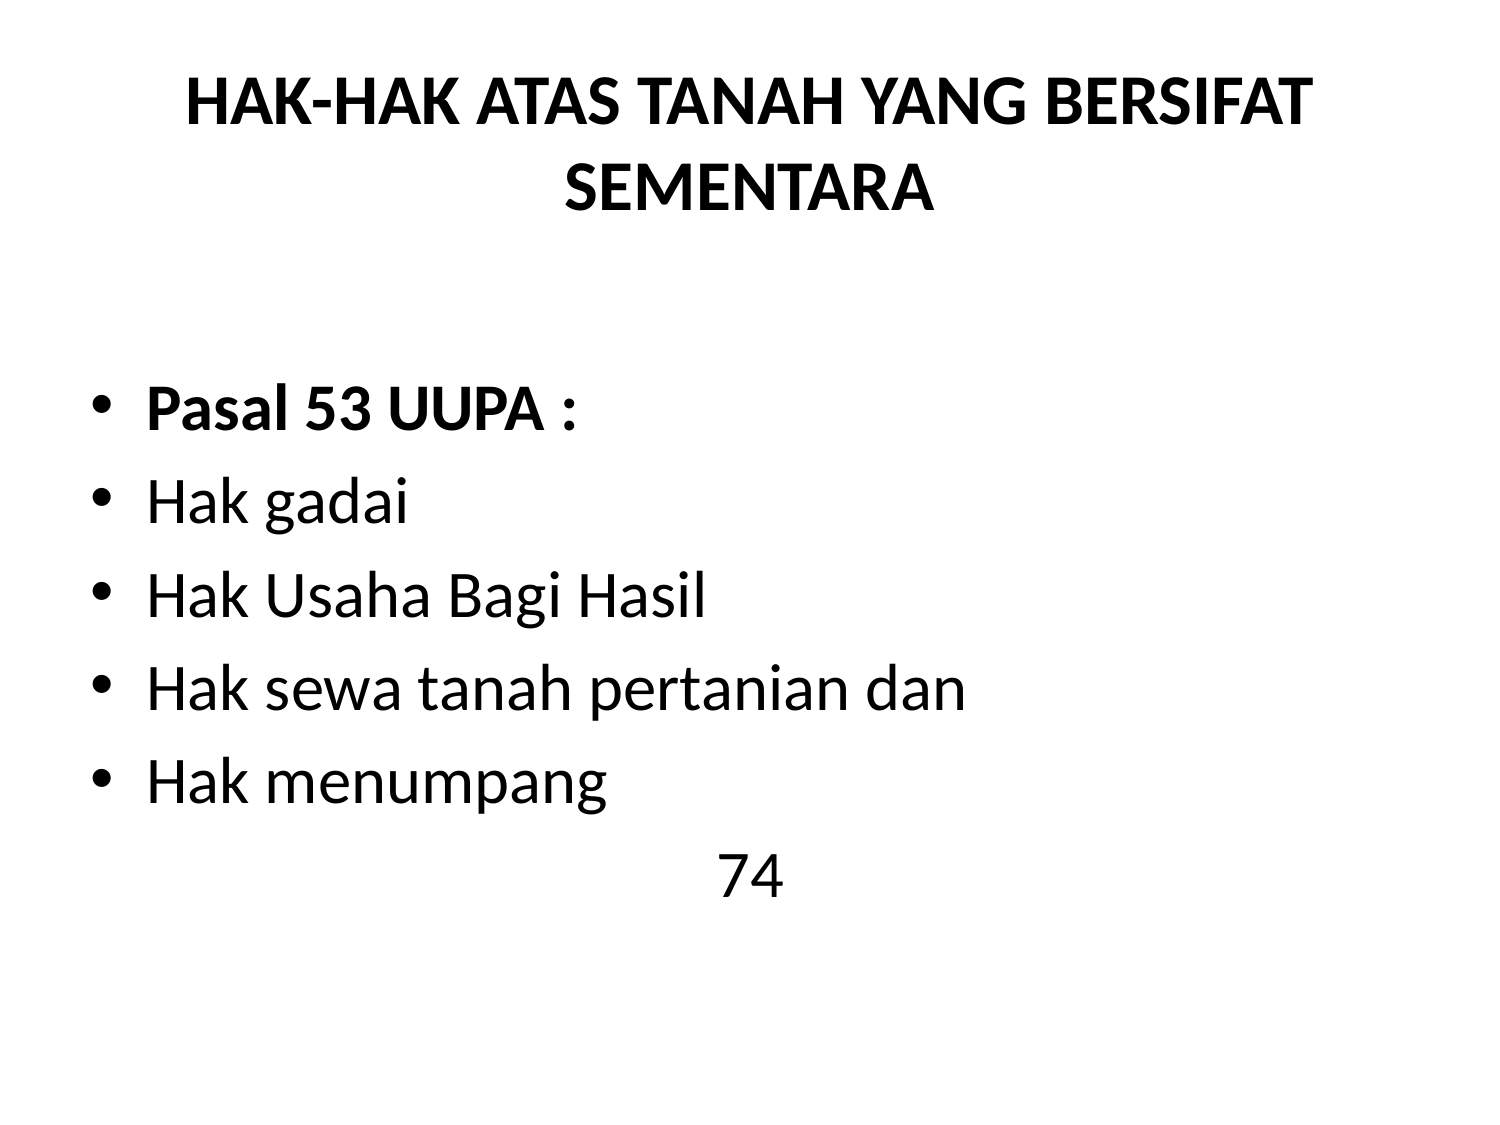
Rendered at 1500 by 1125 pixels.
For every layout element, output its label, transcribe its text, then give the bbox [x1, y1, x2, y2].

title HAK-HAK ATAS TANAH YANG BERSIFAT SEMENTARA [75, 45, 1425, 233]
list Pasal 53 UUPA : Hak gadai Hak Usaha Bagi Hasil Hak sewa tanah pertanian dan Hak menumpang 74 [75, 262, 1425, 1005]
